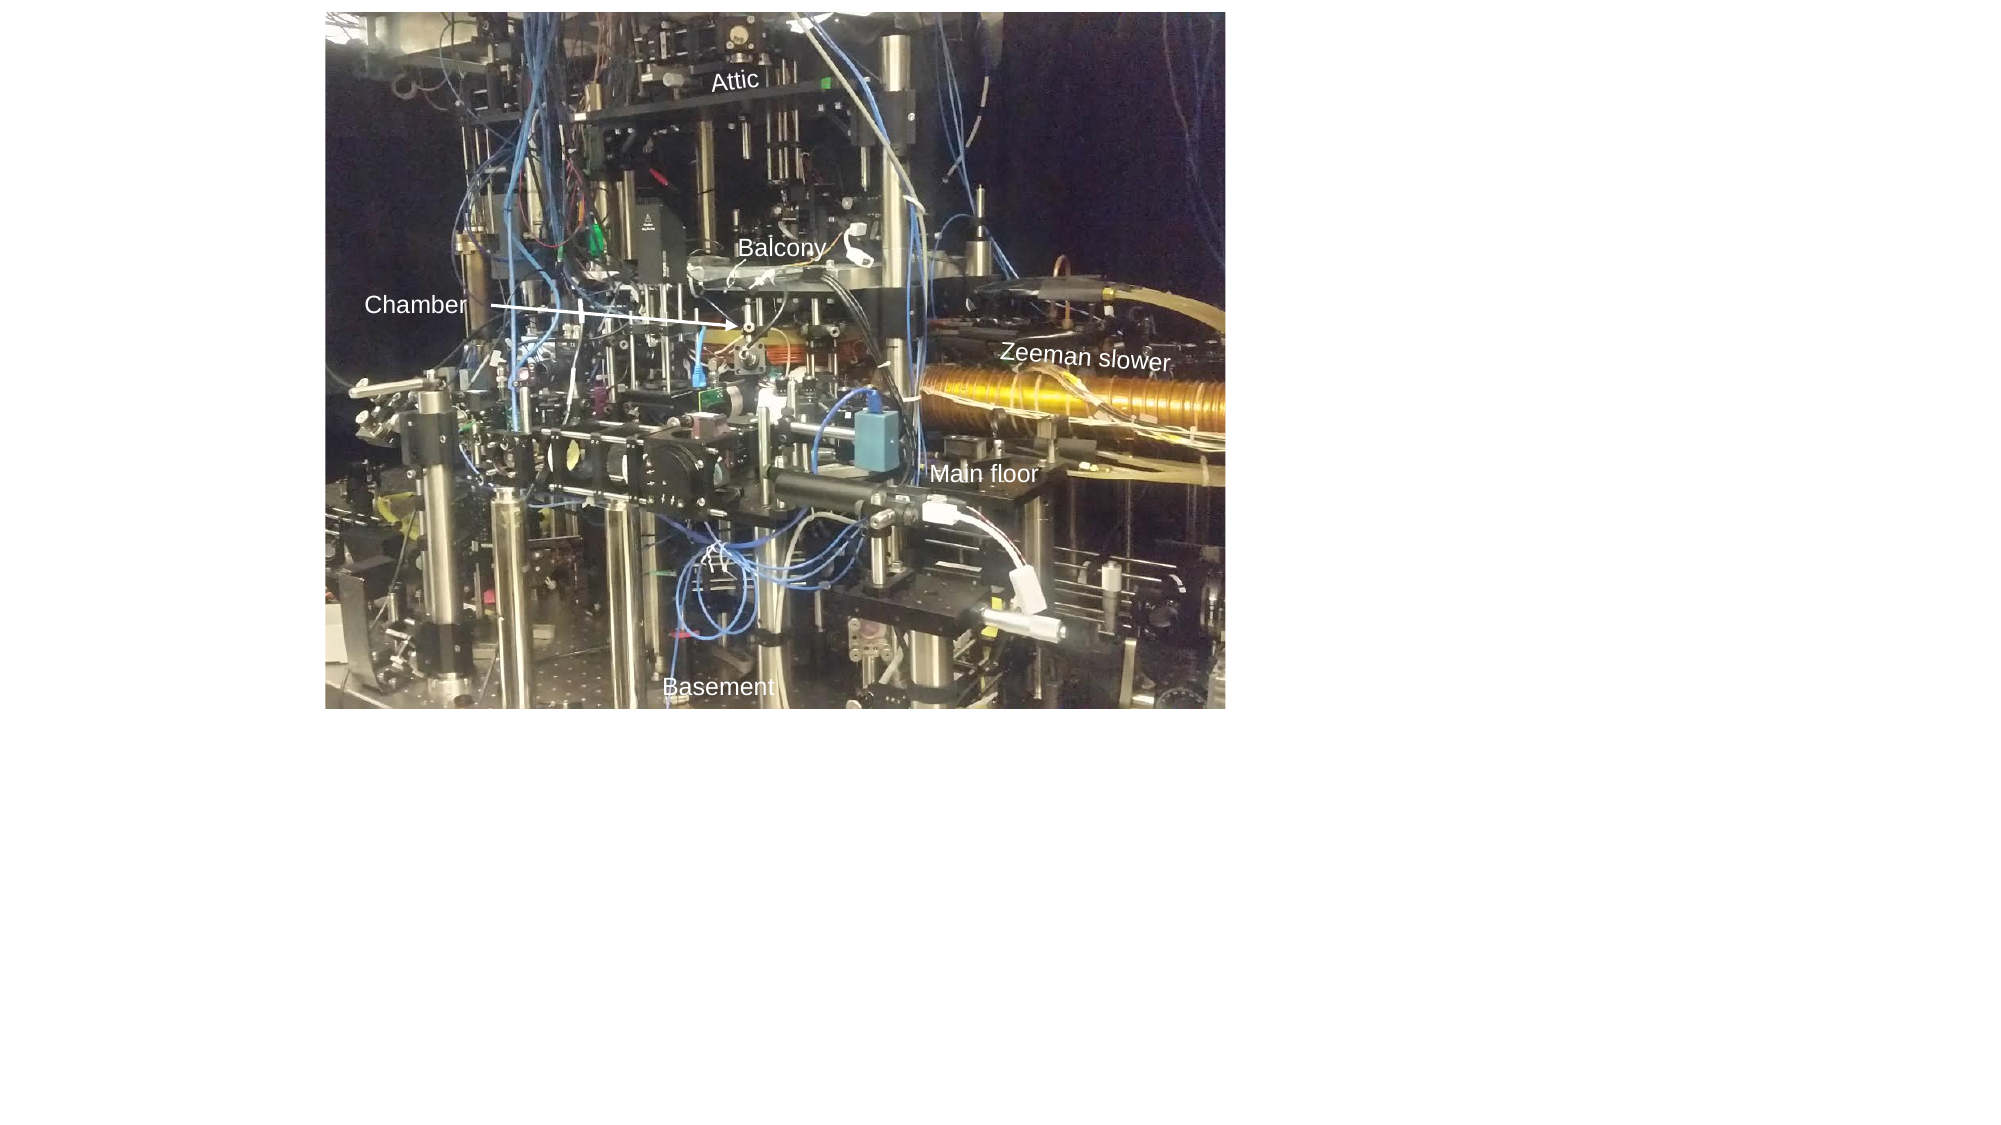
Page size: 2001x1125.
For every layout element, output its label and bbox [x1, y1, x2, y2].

text_box [325, 12, 1226, 709]
